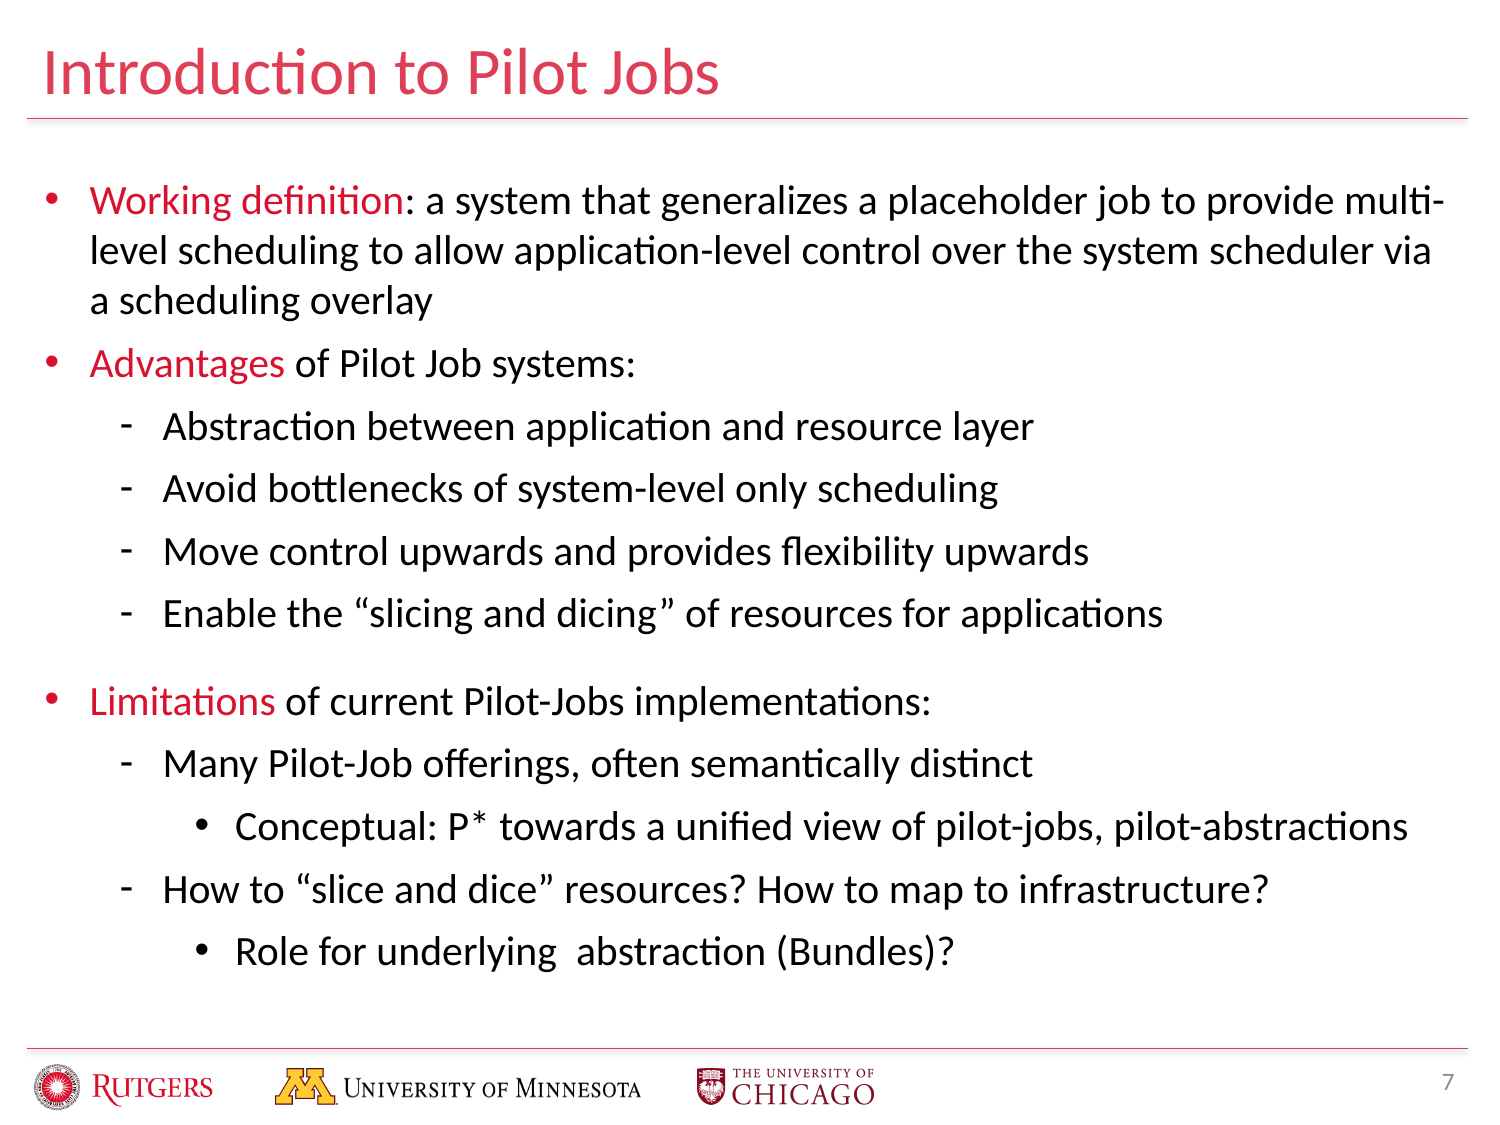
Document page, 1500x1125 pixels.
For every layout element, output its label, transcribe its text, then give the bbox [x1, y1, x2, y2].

picture [27, 1063, 220, 1111]
slide_number 7 [1404, 1051, 1470, 1111]
picture [697, 1068, 874, 1105]
title Introduction to Pilot Jobs [27, 20, 1468, 116]
list Working definition: a system that generalizes a placeholder job to provide multi-level scheduling to allow application-level control over the system scheduler via a scheduling overlay Advantages of Pilot Job systems: Abstraction between application and resource layer Avoid bottlenecks of system-level only scheduling Move control upwards and provides flexibility upwards Enable the “slicing and dicing” of resources for applications Limitations of current Pilot-Jobs implementations: Many Pilot-Job offerings, often semantically distinct Conceptual: P* towards a unified view of pilot-jobs, pilot-abstractions How to “slice and dice” resources? How to map to infrastructure? Role for underlying abstraction (Bundles)? [29, 165, 1470, 1025]
picture [343, 1071, 641, 1103]
picture [275, 1068, 338, 1105]
